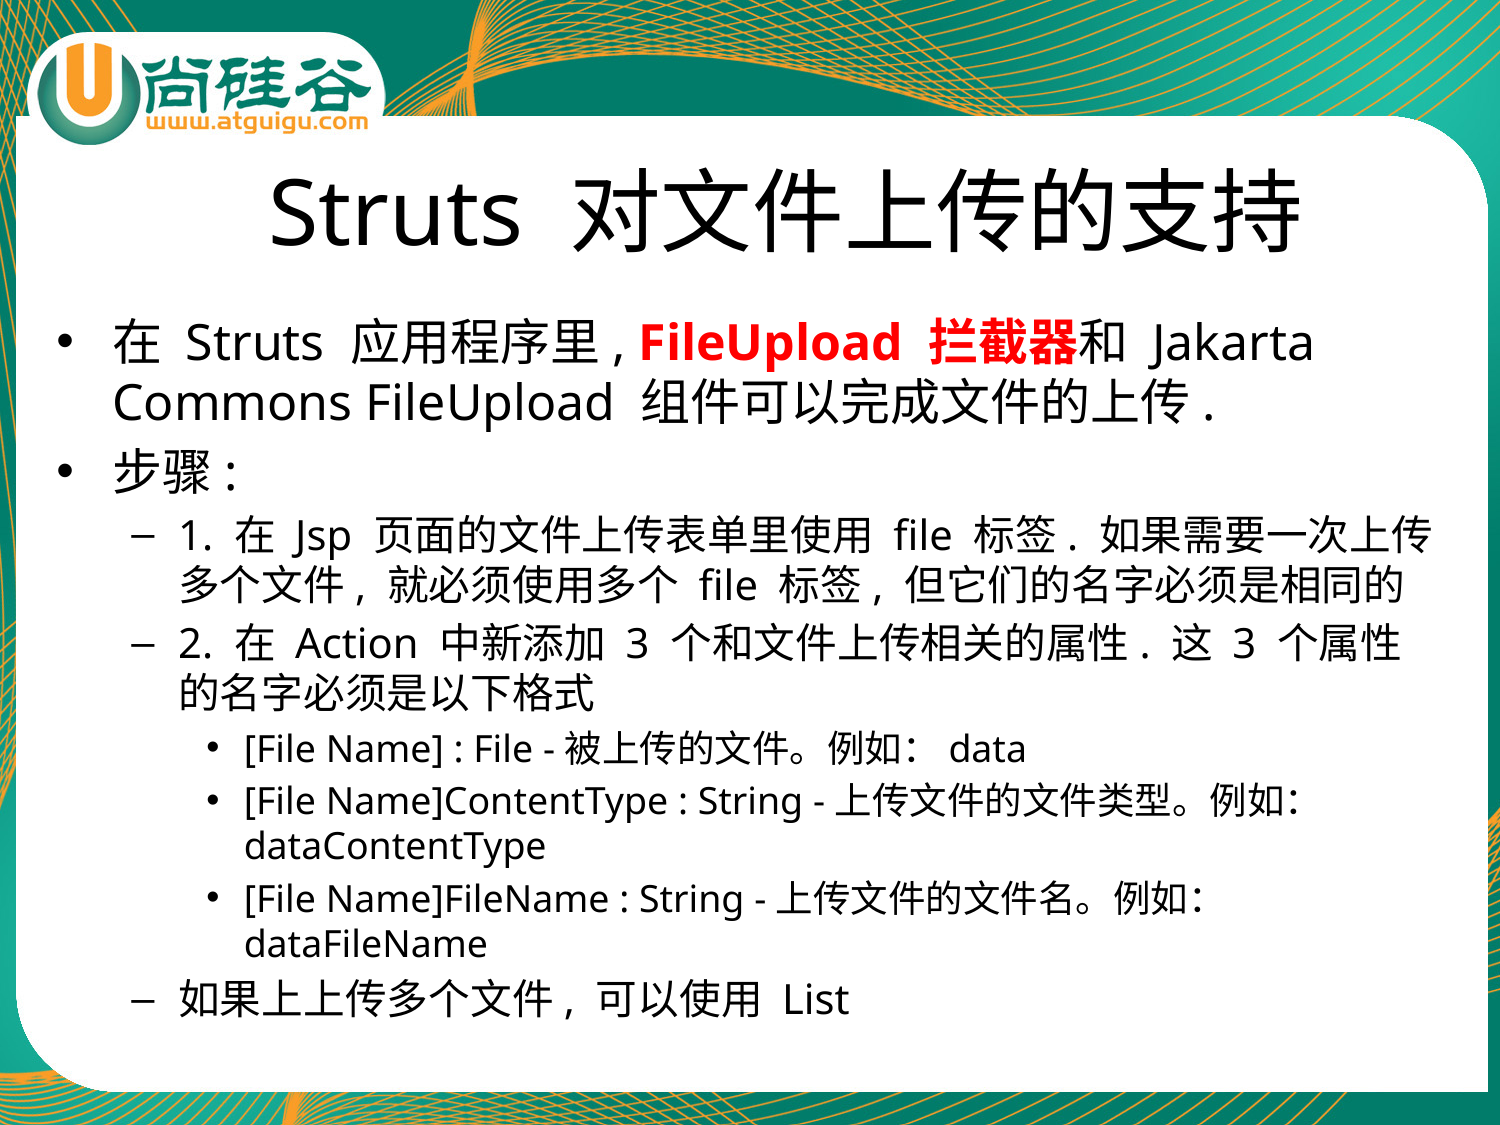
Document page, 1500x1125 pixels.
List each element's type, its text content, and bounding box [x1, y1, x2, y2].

picture [0, 0, 1500, 1125]
title Struts 对文件上传的支持 [148, 115, 1424, 302]
list 在 Struts 应用程序里, FileUpload 拦截器和 Jakarta Commons FileUpload 组件可以完成文件的上传. 步骤: 1. 在 Jsp 页面的文件上传表单里使用 file 标签. 如果需要一次上传多个文件, 就必须使用多个 file 标签, 但它们的名字必须是相同的 2. 在 Action 中新添加 3 个和文件上传相关的属性. 这 3 个属性的名字必须是以下格式 [File Name] : File -被上传的文件。例如：data [File Name]ContentType : String -上传文件的文件类型。例如：dataContentType [File Name]FileName : String -上传文件的文件名。例如：dataFileName 如果上上传多个文件, 可以使用 List [41, 302, 1459, 1106]
